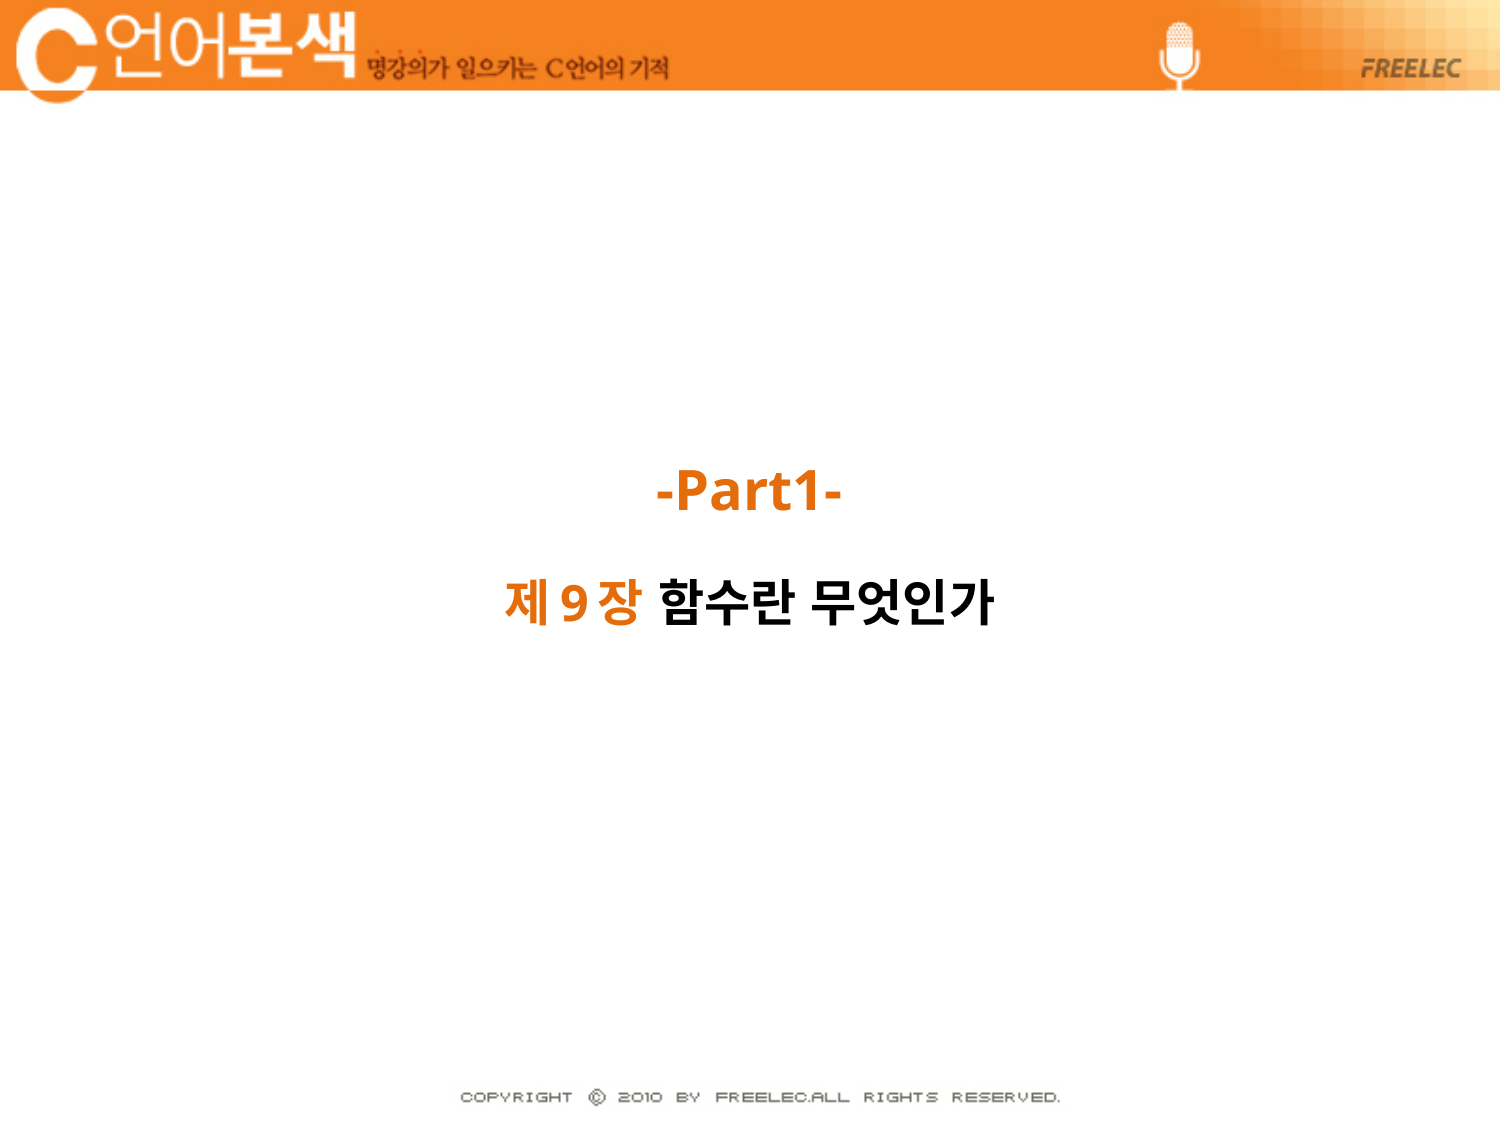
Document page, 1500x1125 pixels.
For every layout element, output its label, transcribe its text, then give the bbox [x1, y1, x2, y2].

title -Part1- 제9장 함수란 무엇인가 [58, 404, 1442, 686]
picture [0, 0, 1500, 1125]
